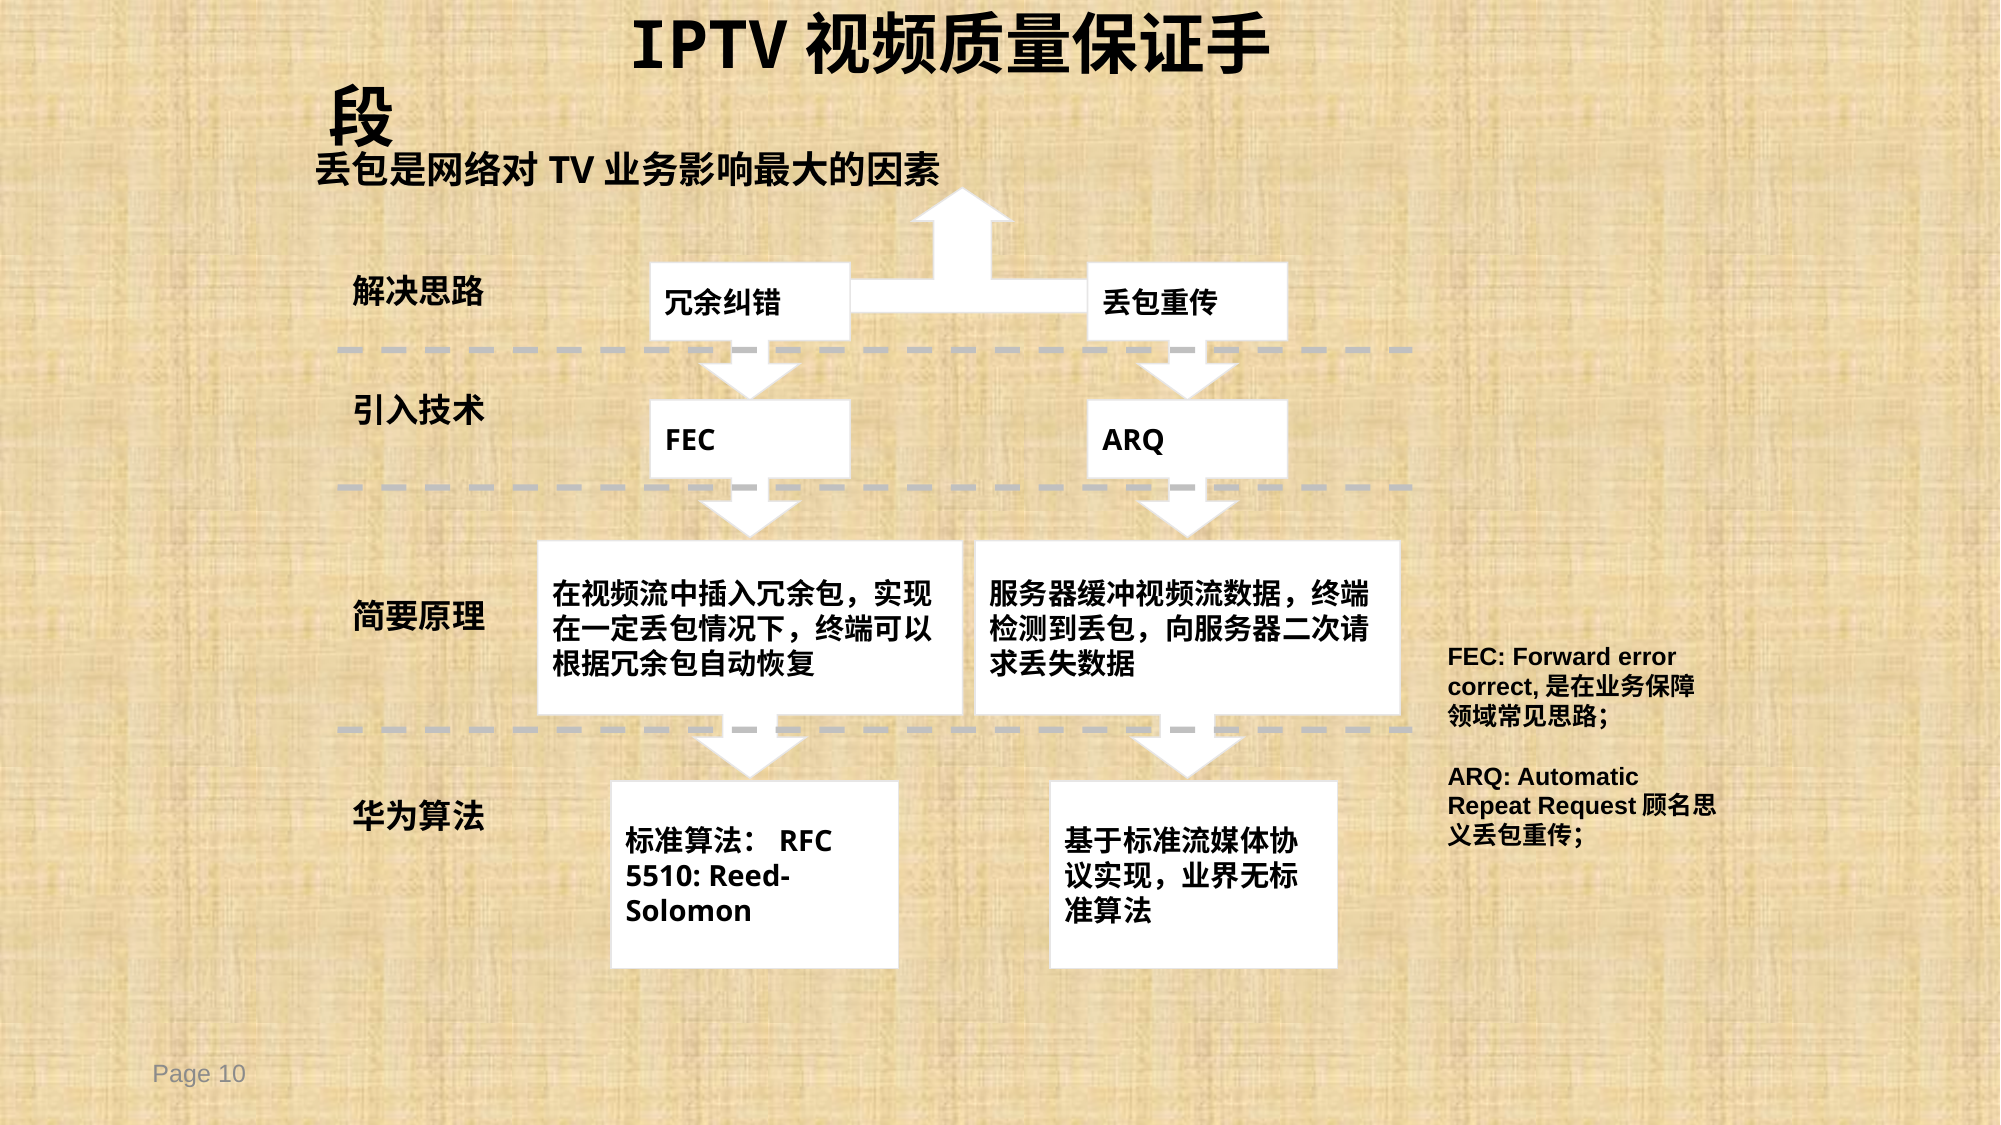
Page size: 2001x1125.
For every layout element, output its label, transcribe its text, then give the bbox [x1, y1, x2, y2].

text_box 解决思路 [337, 262, 501, 318]
text_box 服务器缓冲视频流数据，终端检测到丢包，向服务器二次请求丢失数据 [975, 540, 1401, 779]
slide_number Page 10 [137, 1042, 588, 1103]
text_box 在视频流中插入冗余包，实现在一定丢包情况下，终端可以根据冗余包自动恢复 [537, 540, 963, 779]
text_box ARQ [1087, 399, 1288, 538]
text_box [851, 187, 1087, 313]
text_box FEC [650, 399, 851, 538]
text_box B [0, 0, 2000, 1125]
title IPTV视频质量保证手段 [314, 37, 1338, 130]
text_box 华为算法 [337, 787, 501, 843]
text_box 丢包重传 [1087, 262, 1288, 399]
text_box 标准算法：RFC 5510: Reed-Solomon [610, 781, 899, 969]
text_box 基于标准流媒体协议实现，业界无标准算法 [1049, 781, 1338, 969]
text_box 丢包是网络对TV业务影响最大的因素 [299, 139, 956, 199]
text_box 冗余纠错 [650, 262, 851, 399]
text_box 引入技术 [337, 382, 501, 437]
text_box FEC: Forward error correct,是在业务保障领域常见思路； ARQ: Automatic Repeat Request顾名思义丢包重传； [1432, 632, 1733, 888]
text_box 简要原理 [337, 587, 501, 643]
